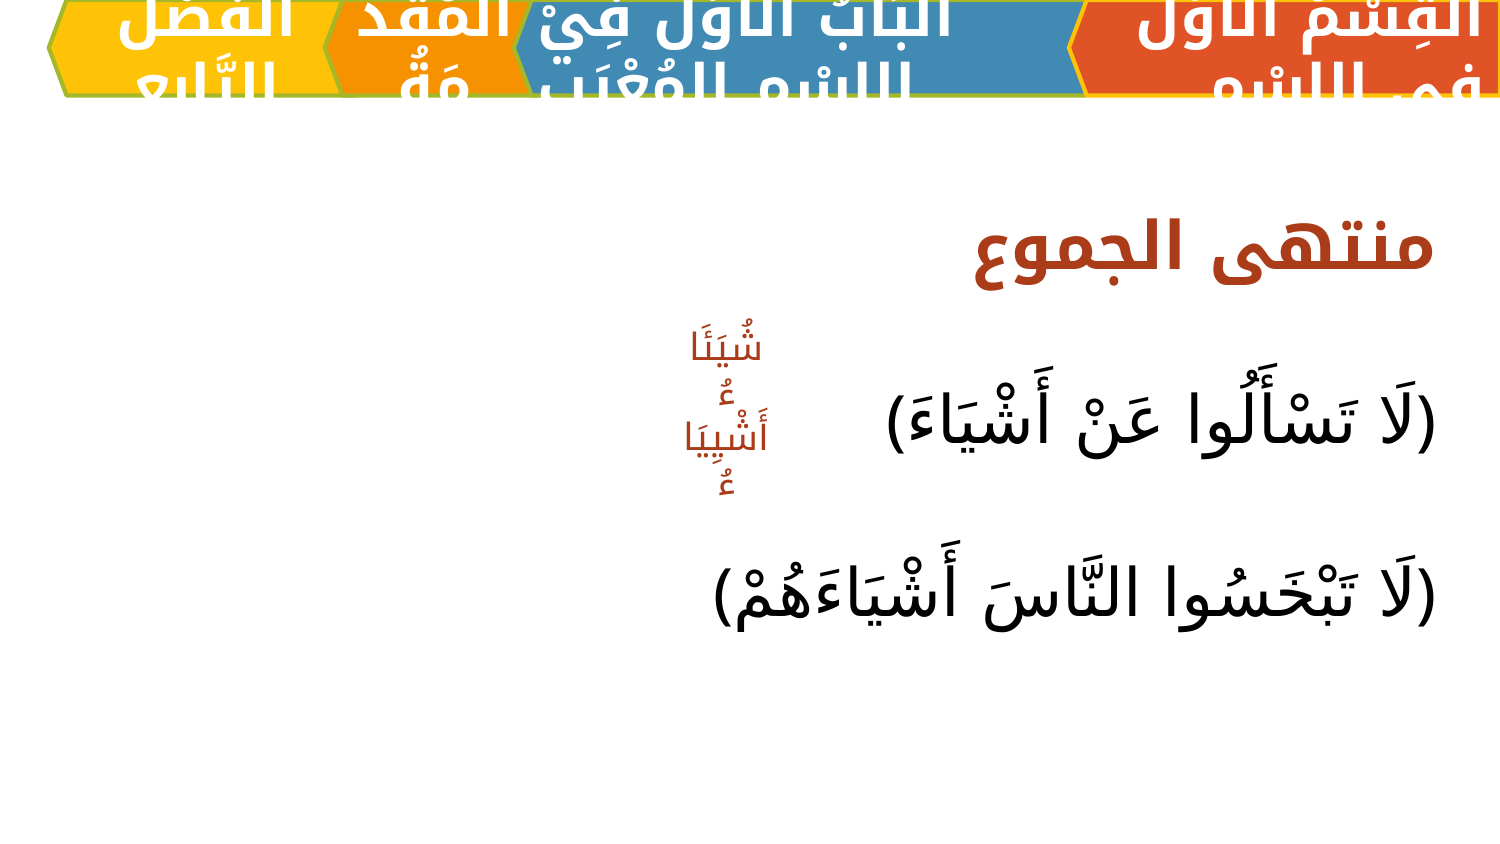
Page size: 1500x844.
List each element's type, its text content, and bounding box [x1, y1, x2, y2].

text_box الْمُقَدِّمَةُ [322, 0, 530, 98]
list منتهی الجموع ﴿لَا تَسْأَلُوا عَنْ أَشْيَاءَ﴾ ﴿لَا تَبْخَسُوا النَّاسَ أَشْيَاءَهُمْ﴾ [29, 102, 1471, 824]
text_box اَلبَابُ الْأَوَّلُ فِيْ الِاسْمِ المُعْرَبِ [511, 0, 1085, 98]
text_box القِسْمُ الْأَوَّلُ فِي الِاسْمِ [1066, 0, 1500, 98]
text_box شُيَئَاءُ أَشْيِيَاءُ [667, 315, 786, 511]
text_box اَلْفَصْلُ الرَّابِعِ [46, 0, 341, 98]
